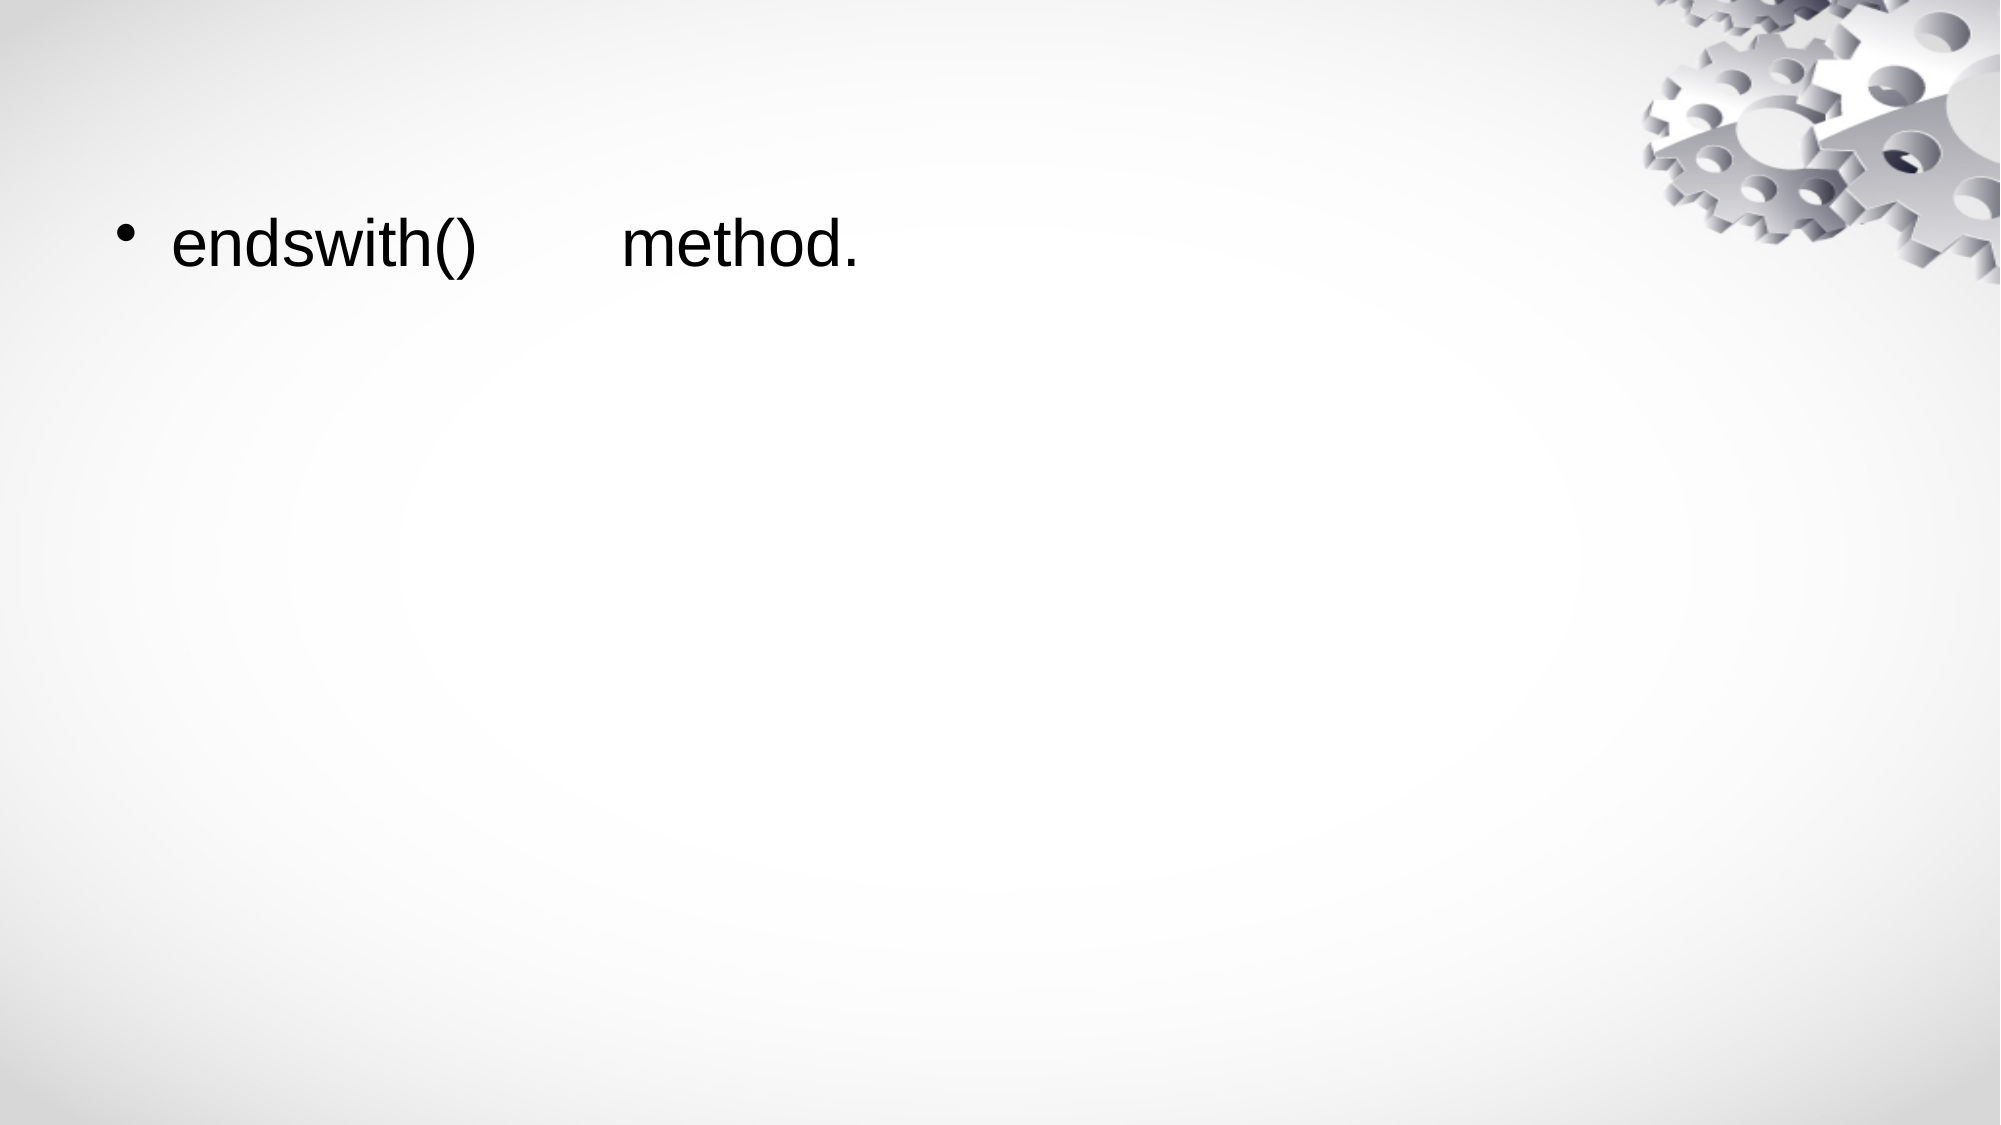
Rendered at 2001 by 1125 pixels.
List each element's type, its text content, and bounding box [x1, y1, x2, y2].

picture [0, 0, 2000, 1125]
list endswith() method. [99, 192, 1901, 1006]
